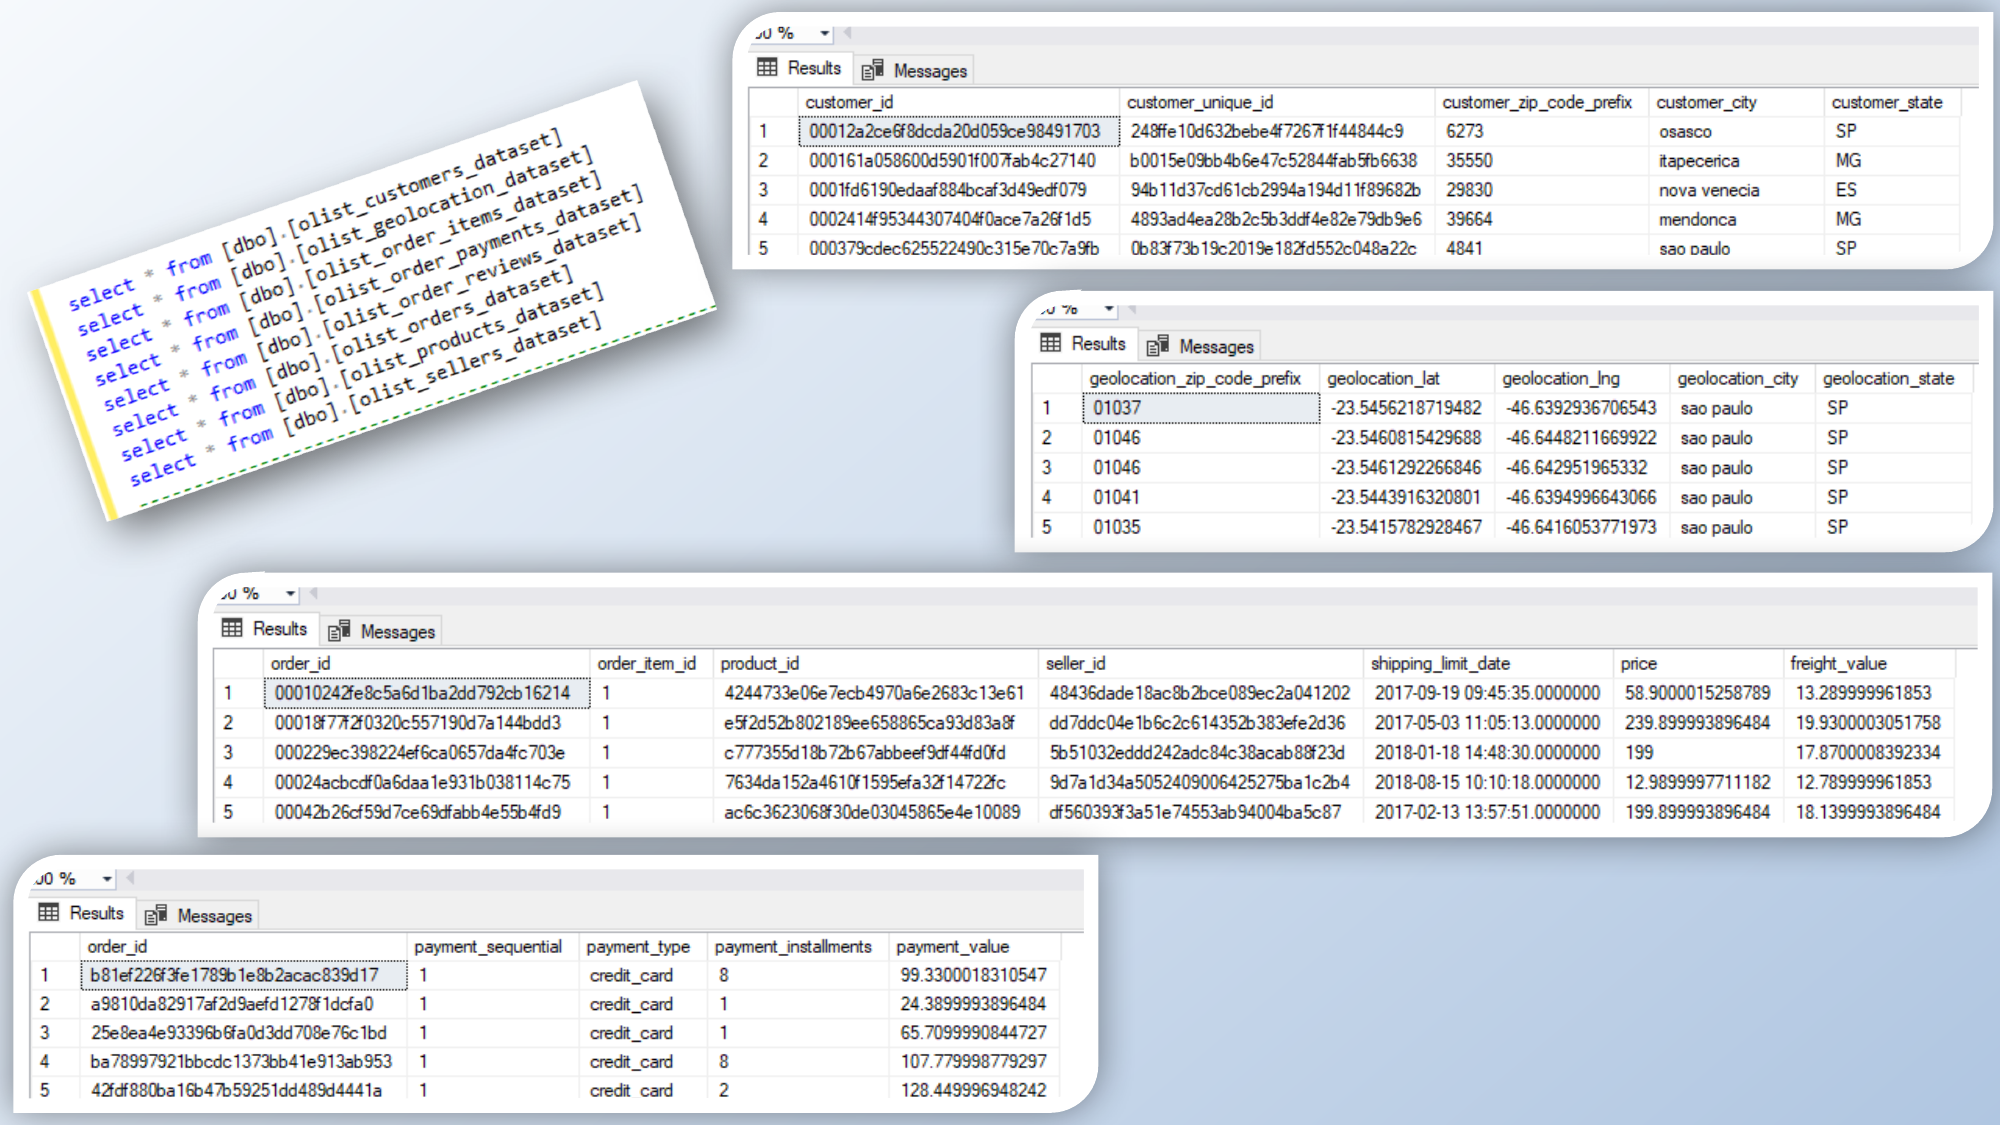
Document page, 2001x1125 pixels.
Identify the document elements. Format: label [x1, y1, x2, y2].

picture [28, 81, 716, 521]
picture [1021, 297, 1987, 546]
picture [739, 19, 1987, 263]
picture [204, 579, 1986, 831]
picture [20, 861, 1092, 1106]
